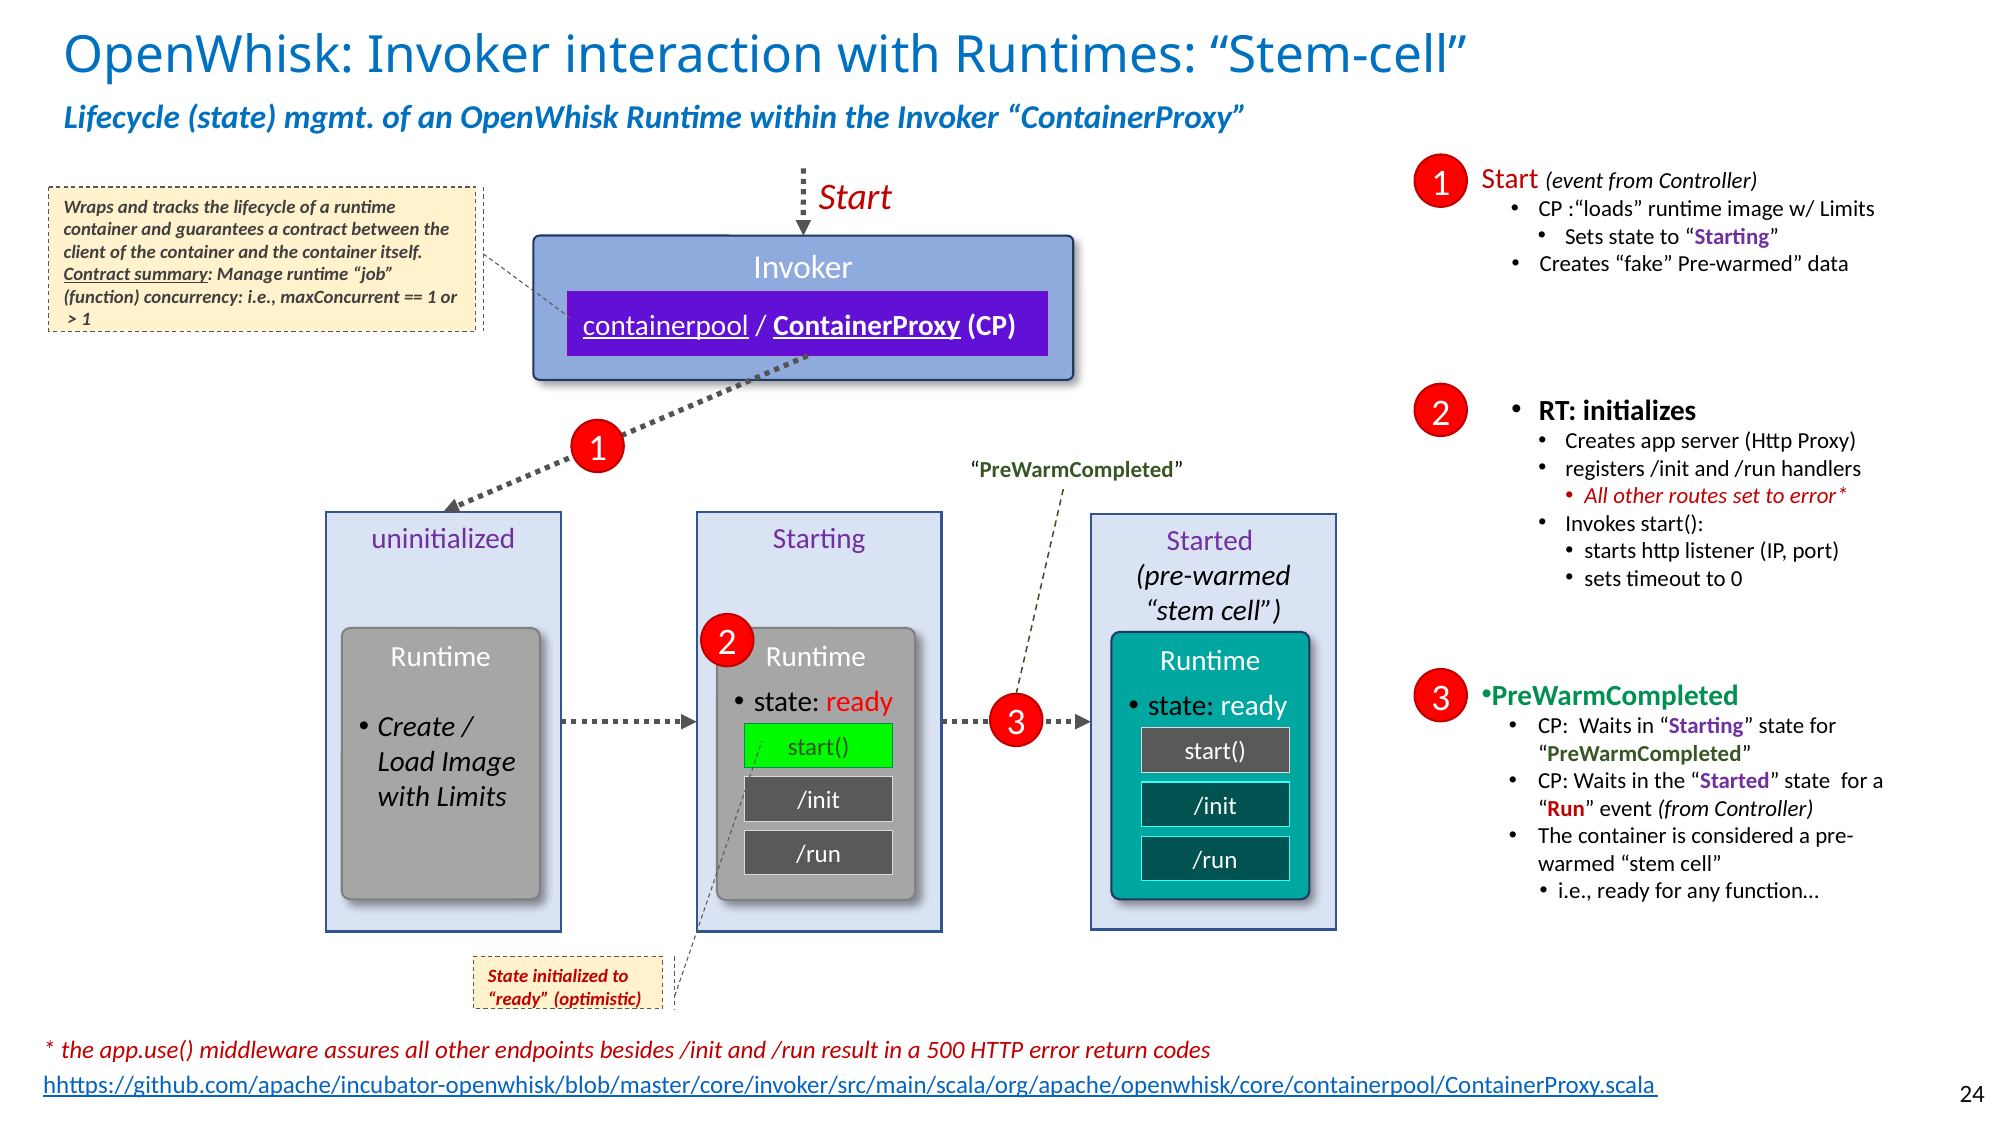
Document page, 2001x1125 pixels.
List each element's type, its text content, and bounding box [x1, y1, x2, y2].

text_box 2 [700, 612, 755, 668]
text_box 3 [989, 722, 1044, 748]
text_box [443, 355, 808, 512]
text_box hhttps://github.com/apache/incubator-openwhisk/blob/master/core/invoker/src/main/scala/org/apache/openwhisk/core/containerpool/ContainerProxy.scala [28, 1071, 1550, 1106]
text_box Wraps and tracks the lifecycle of a runtime container and guarantees a contract between the client of the container and the container itself. Contract summary: Manage runtime “job” (function) concurrency: i.e., maxConcurrent == 1 or > 1 [48, 186, 476, 332]
text_box Lifecycle (state) mgmt. of an OpenWhisk Runtime within the Invoker “ContainerProxy” [48, 87, 1354, 159]
text_box Runtime state: ready [1110, 630, 1311, 901]
text_box RT: initializes Creates app server (Http Proxy) registers /init and /run handlers All other routes set to error* Invokes start(): starts http listener (IP, port) sets timeout to 0 [1467, 383, 1896, 598]
text_box Runtime Create / Load Image with Limits [340, 626, 541, 901]
text_box “PreWarmCompleted” [928, 446, 1199, 490]
text_box Started (pre-warmed “stem cell”) [1090, 513, 1337, 931]
text_box * the app.use() middleware assures all other endpoints besides /init and /run result in a 500 HTTP error return codes [28, 1026, 1637, 1071]
text_box Starting [696, 511, 943, 933]
text_box 3 [989, 692, 1044, 721]
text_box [744, 723, 893, 875]
text_box Start [803, 164, 908, 225]
text_box uninitialized [325, 511, 562, 933]
text_box 2 [1413, 382, 1468, 438]
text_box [533, 235, 1074, 380]
slide_number 24 [1550, 1062, 2000, 1123]
text_box Runtime state: ready [715, 626, 917, 901]
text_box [1016, 489, 1064, 694]
text_box PreWarmCompleted CP: Waits in “Starting” state for “PreWarmCompleted” CP: Waits in the “Started” state for a “Run” event (from Controller) The container is considered a pre-warmed “stem cell” i.e., ready for any function… [1466, 668, 1900, 911]
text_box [1141, 727, 1290, 881]
text_box 1 [1413, 153, 1468, 208]
text_box Start (event from Controller) CP :“loads” runtime image w/ Limits Sets state to “Starting” Creates “fake” Pre-warmed” data [1466, 151, 1896, 284]
title OpenWhisk: Invoker interaction with Runtimes: “Stem-cell” [48, 21, 1969, 92]
text_box 3 [1413, 667, 1468, 723]
text_box State initialized to “ready” (optimistic) [473, 956, 663, 1009]
